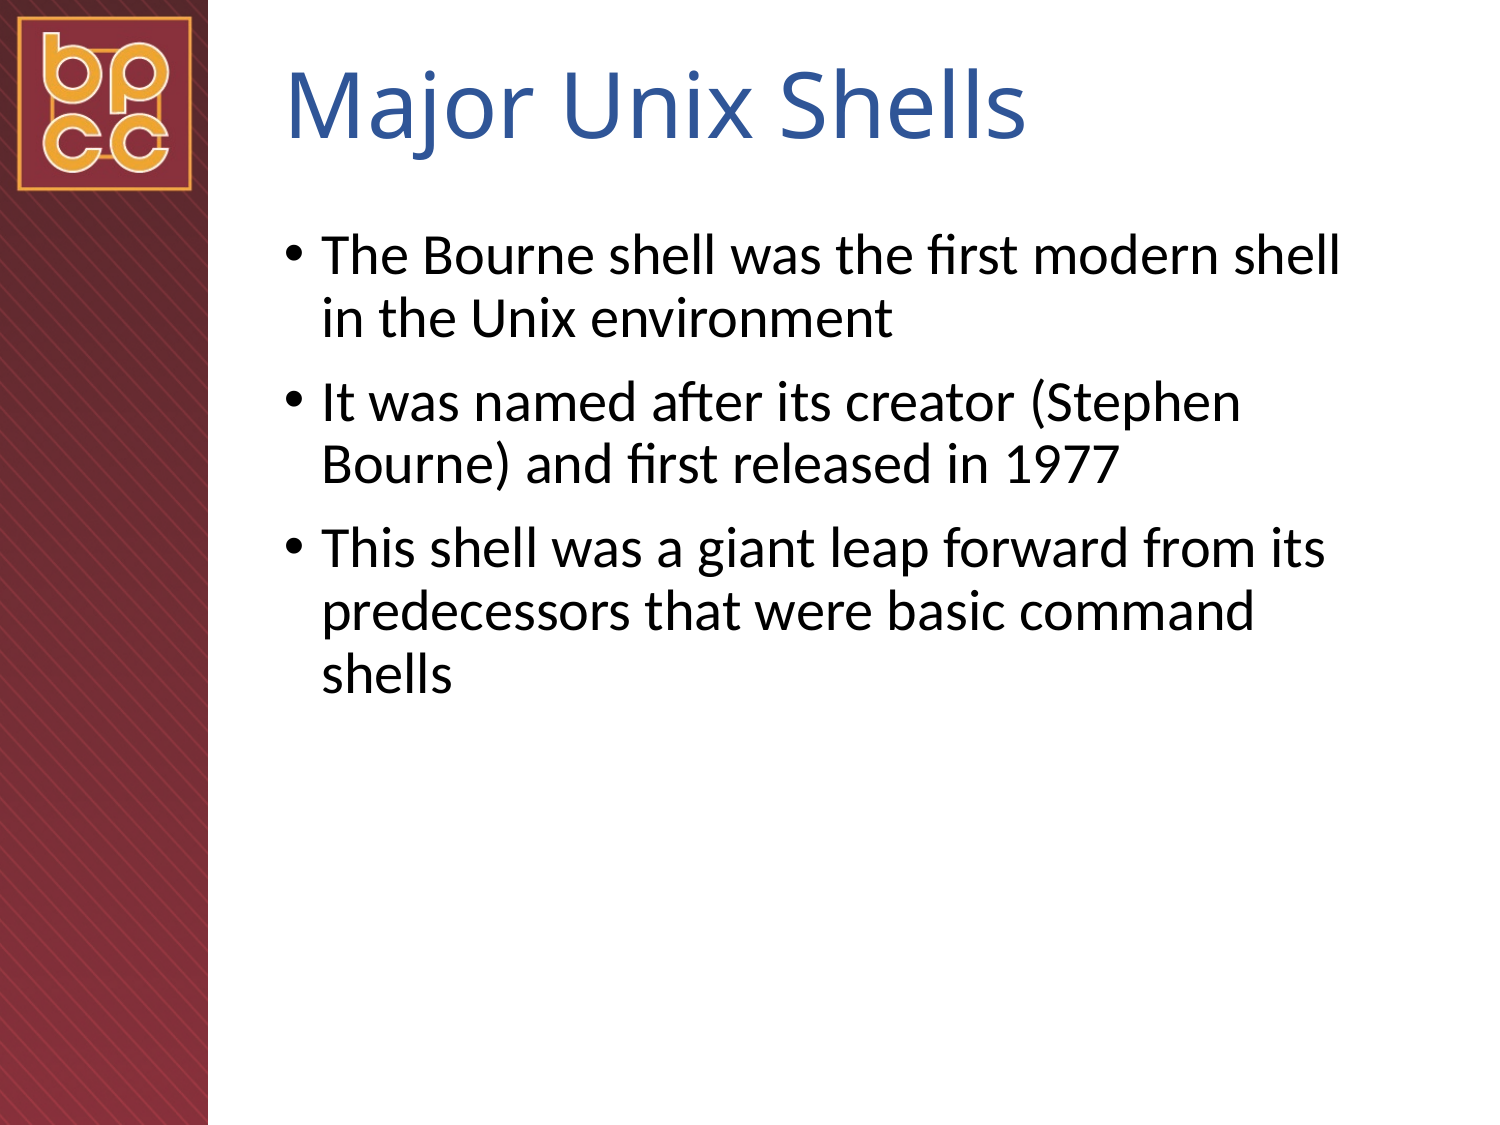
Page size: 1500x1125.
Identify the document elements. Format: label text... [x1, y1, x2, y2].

title Major Unix Shells [268, 24, 1397, 193]
list The Bourne shell was the first modern shell in the Unix environment It was named after its creator (Stephen Bourne) and first released in 1977 This shell was a giant leap forward from its predecessors that were basic command shells [268, 216, 1397, 1014]
picture [0, 0, 208, 1125]
